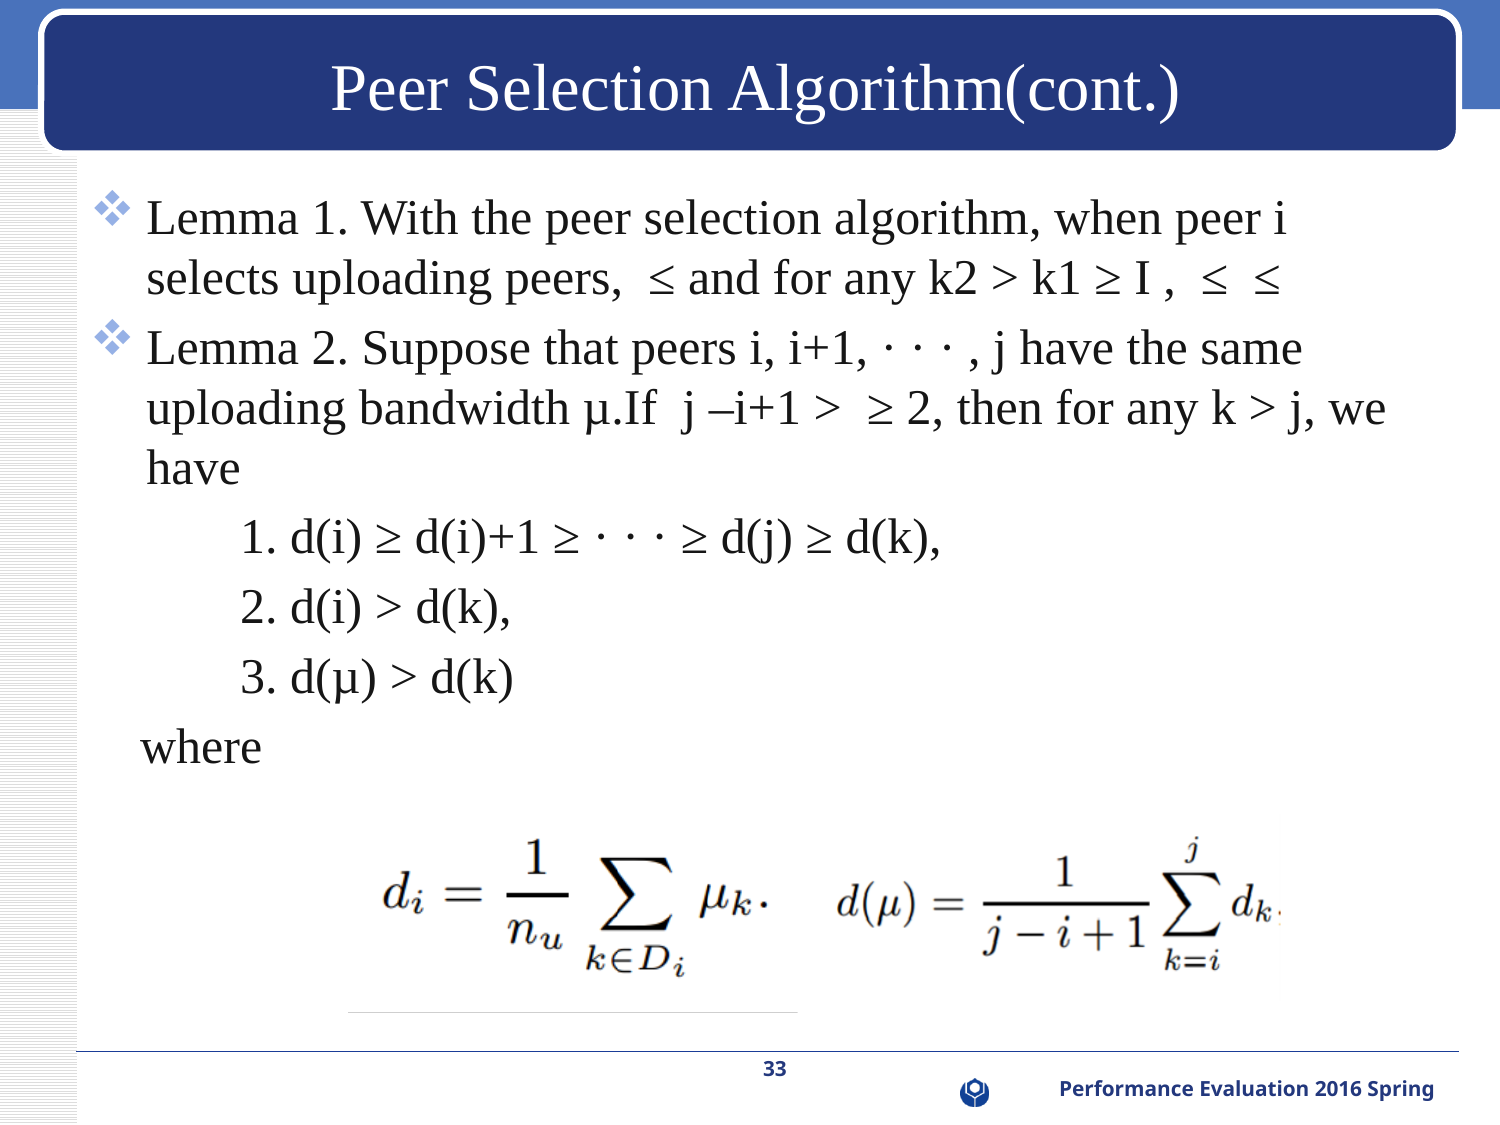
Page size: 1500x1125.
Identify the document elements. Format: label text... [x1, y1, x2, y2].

picture [348, 822, 798, 1013]
footer Performance Evaluation 2016 Spring [974, 1068, 1451, 1107]
picture [808, 813, 1281, 1001]
title Peer Selection Algorithm(cont.) [89, 30, 1424, 138]
slide_number 33 [599, 1047, 951, 1083]
picture [960, 1078, 974, 1107]
